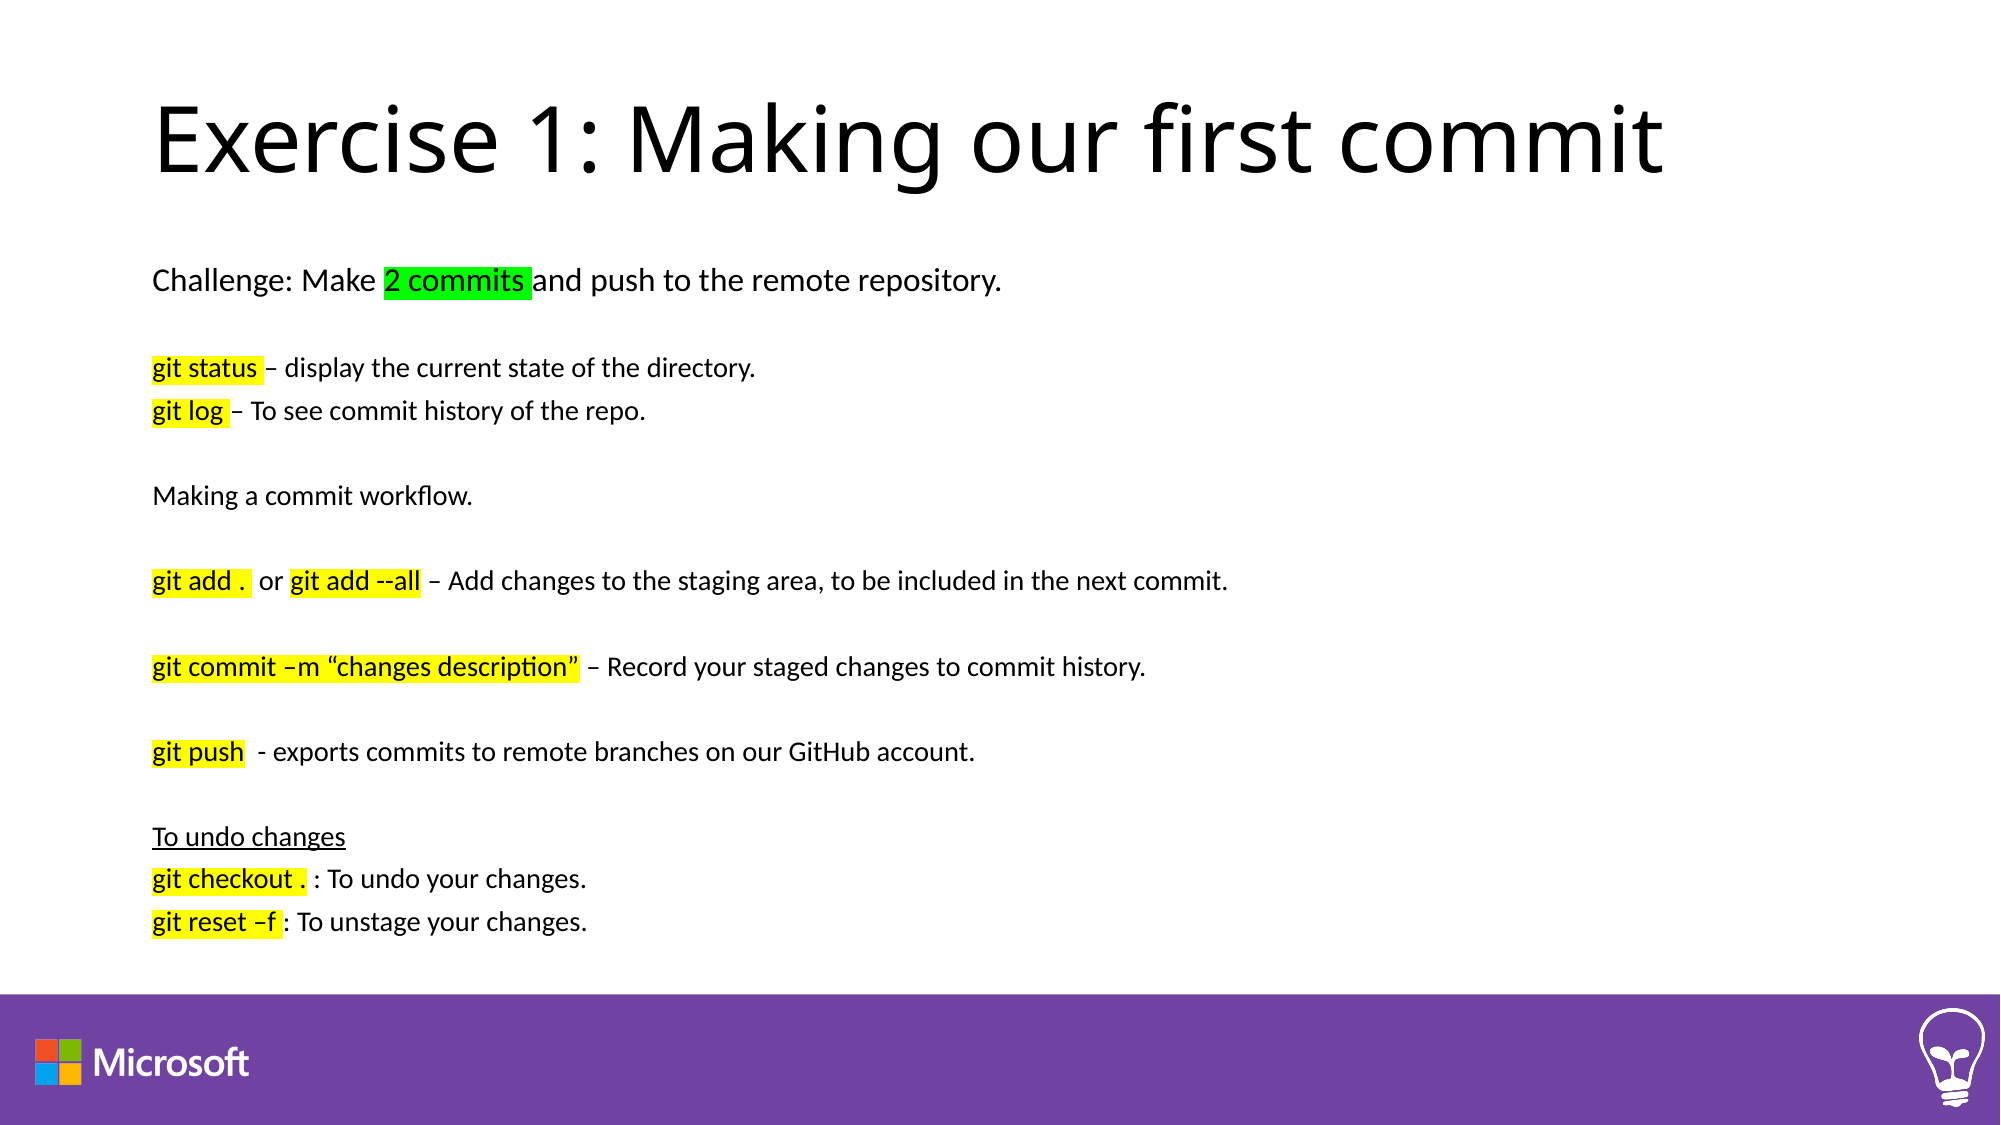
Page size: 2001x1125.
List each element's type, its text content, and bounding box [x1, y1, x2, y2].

list Challenge: Make 2 commits and push to the remote repository. git status – display the current state of the directory. git log – To see commit history of the repo. Making a commit workflow. git add . or git add --all – Add changes to the staging area, to be included in the next commit. git commit –m “changes description” – Record your staged changes to commit history. git push - exports commits to remote branches on our GitHub account. To undo changes git checkout . : To undo your changes. git reset –f : To unstage your changes. [137, 255, 1863, 955]
picture [1919, 1008, 1985, 1107]
title Exercise 1: Making our first commit [137, 59, 1863, 225]
picture [6, 1012, 278, 1112]
